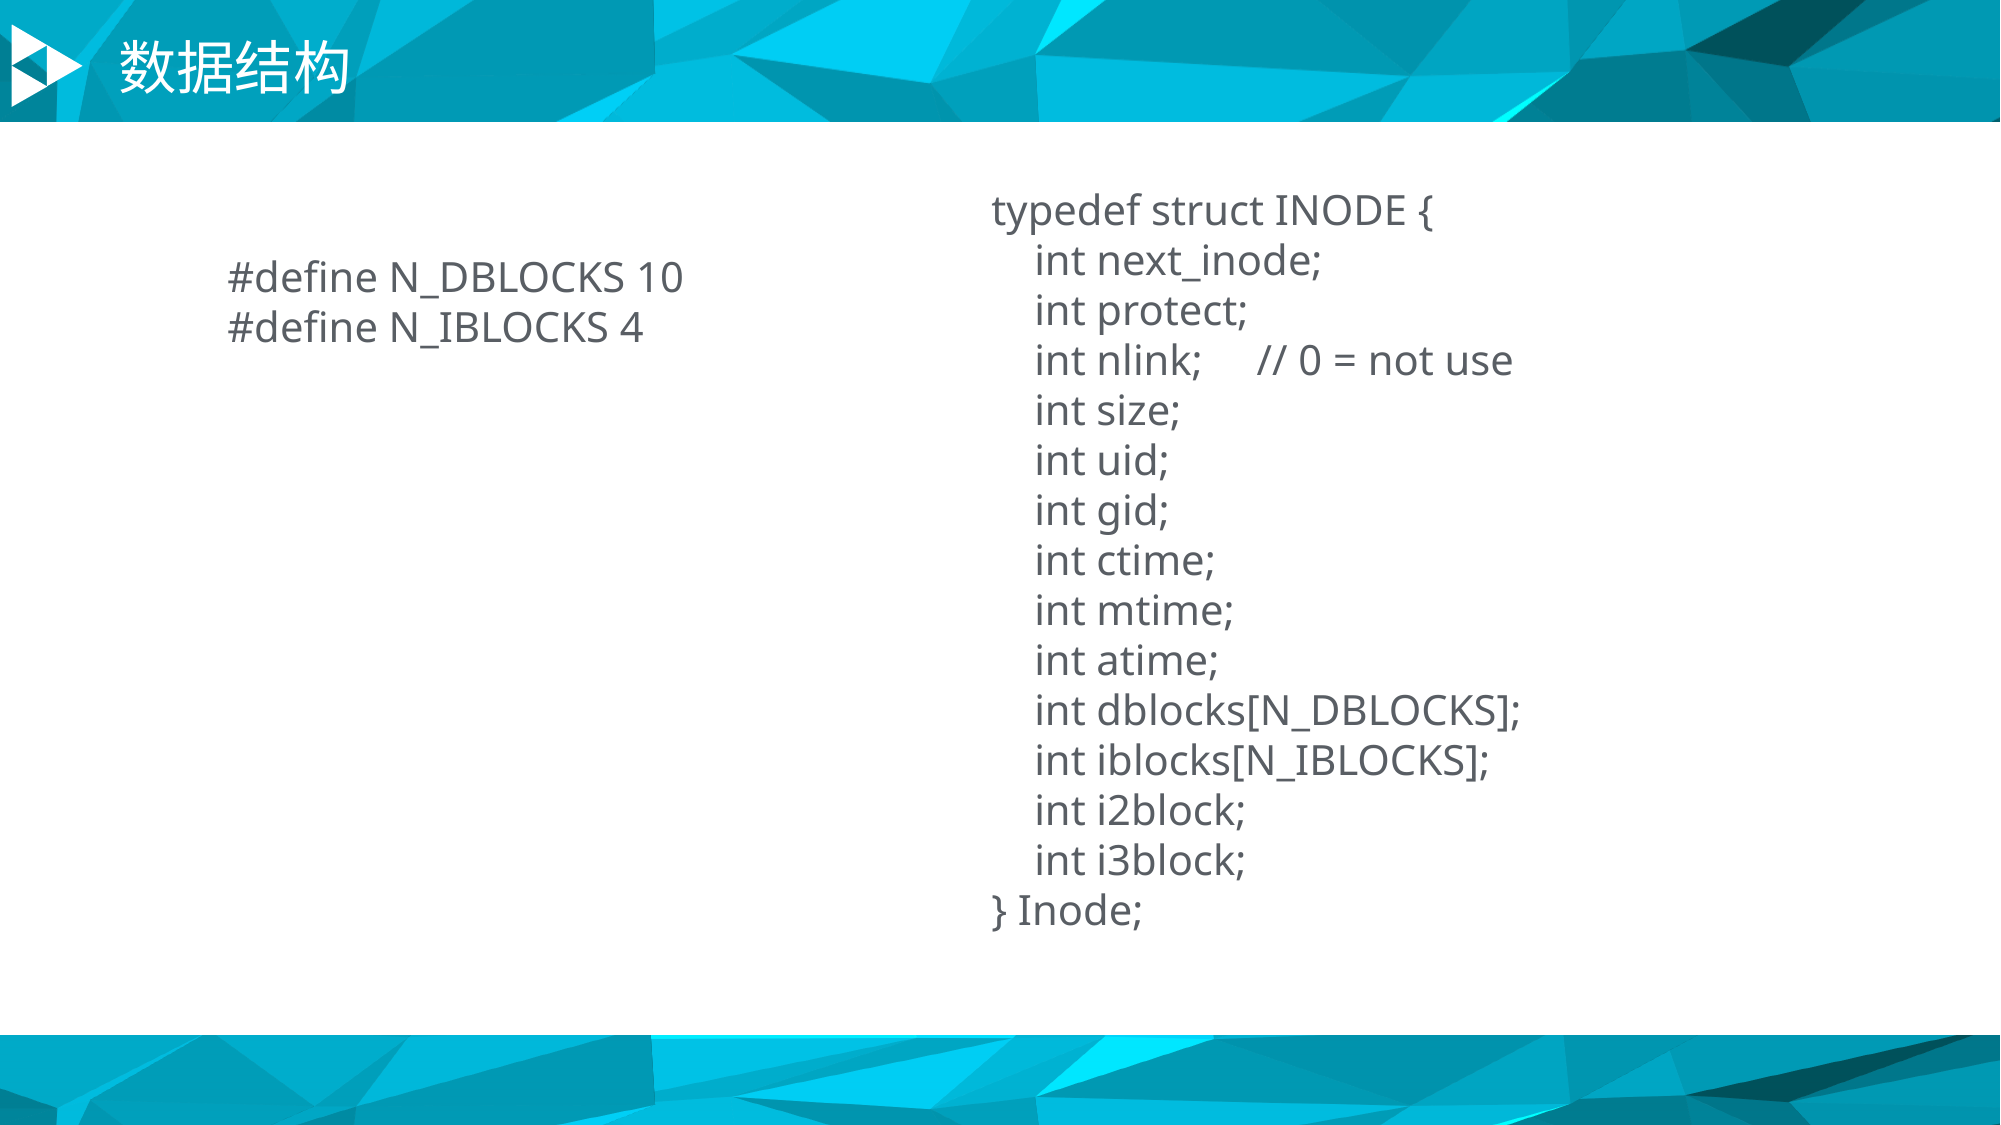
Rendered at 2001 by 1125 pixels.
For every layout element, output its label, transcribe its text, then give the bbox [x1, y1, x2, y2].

text_box #define N_DBLOCKS 10 #define N_IBLOCKS 4 [212, 243, 763, 359]
text_box 数据结构 [103, 24, 394, 109]
picture [0, 1035, 2000, 1125]
text_box typedef struct INODE { int next_inode; int protect; int nlink; // 0 = not use int size; int uid; int gid; int ctime; int mtime; int atime; int dblocks[N_DBLOCKS]; int iblocks[N_IBLOCKS]; int i2block; int i3block; } Inode; [976, 176, 1732, 942]
picture [0, 0, 2000, 122]
